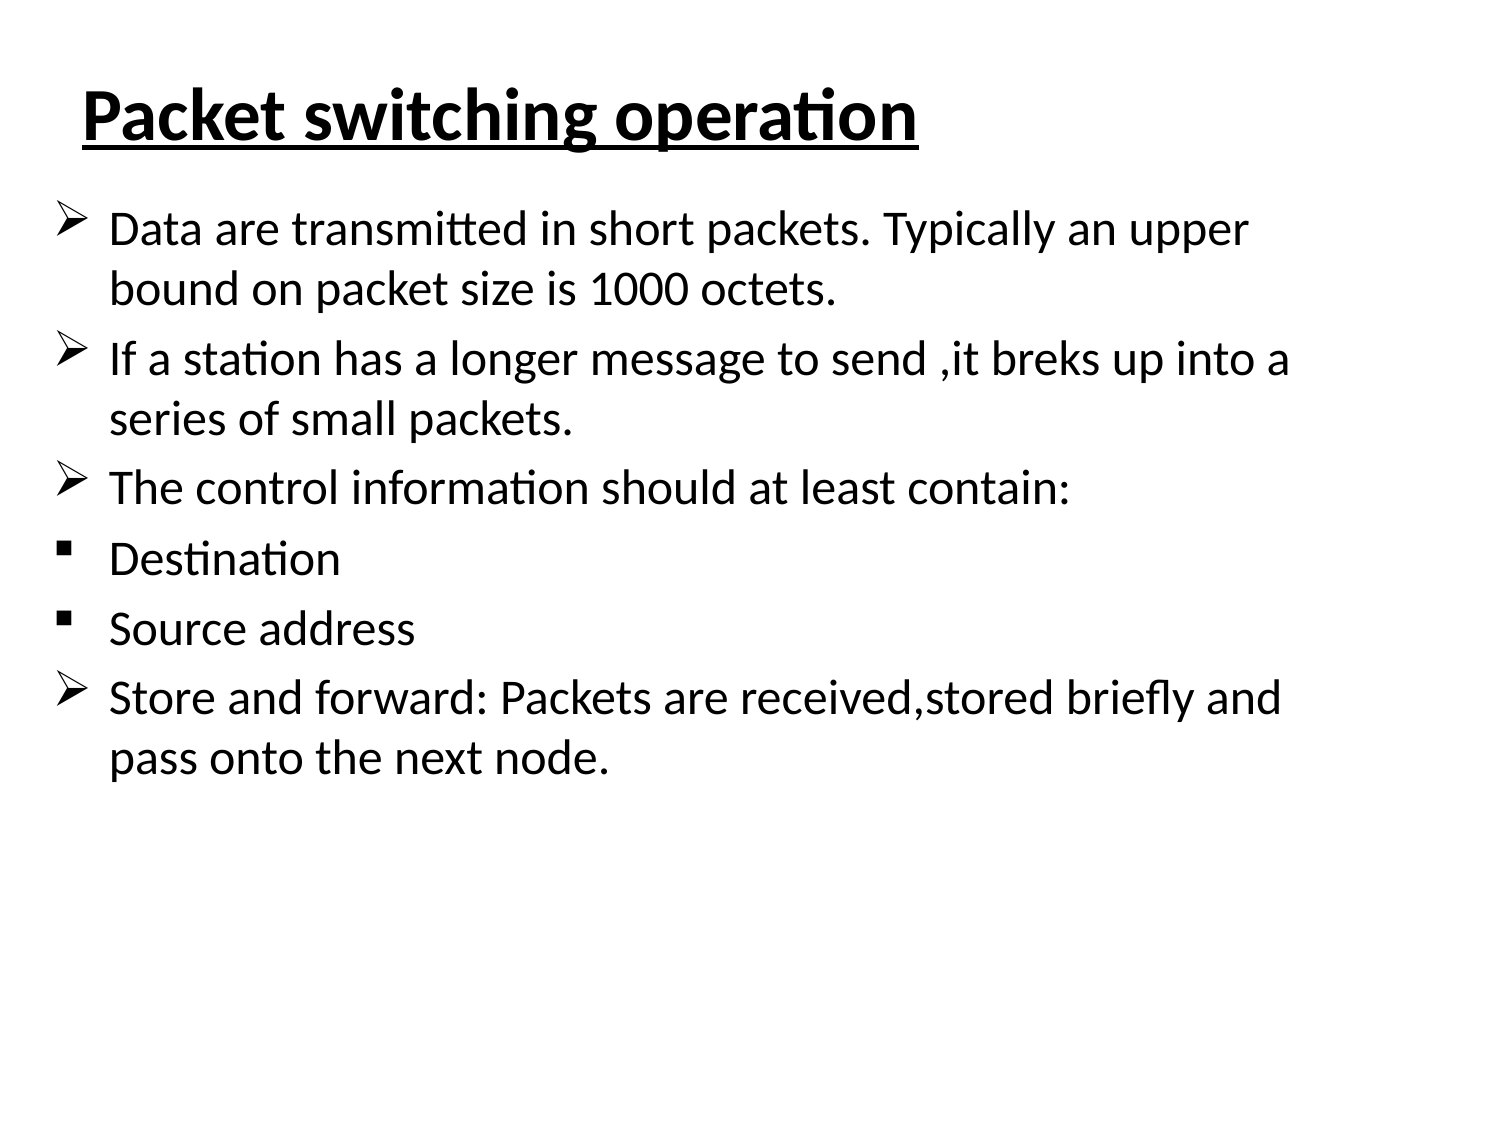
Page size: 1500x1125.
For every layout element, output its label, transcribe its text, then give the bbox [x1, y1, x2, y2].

list Data are transmitted in short packets. Typically an upper bound on packet size is 1000 octets. If a station has a longer message to send ,it breks up into a series of small packets. The control information should at least contain: Destination Source address Store and forward: Packets are received,stored briefly and pass onto the next node. [37, 187, 1388, 930]
title Packet switching operation [50, 37, 963, 183]
